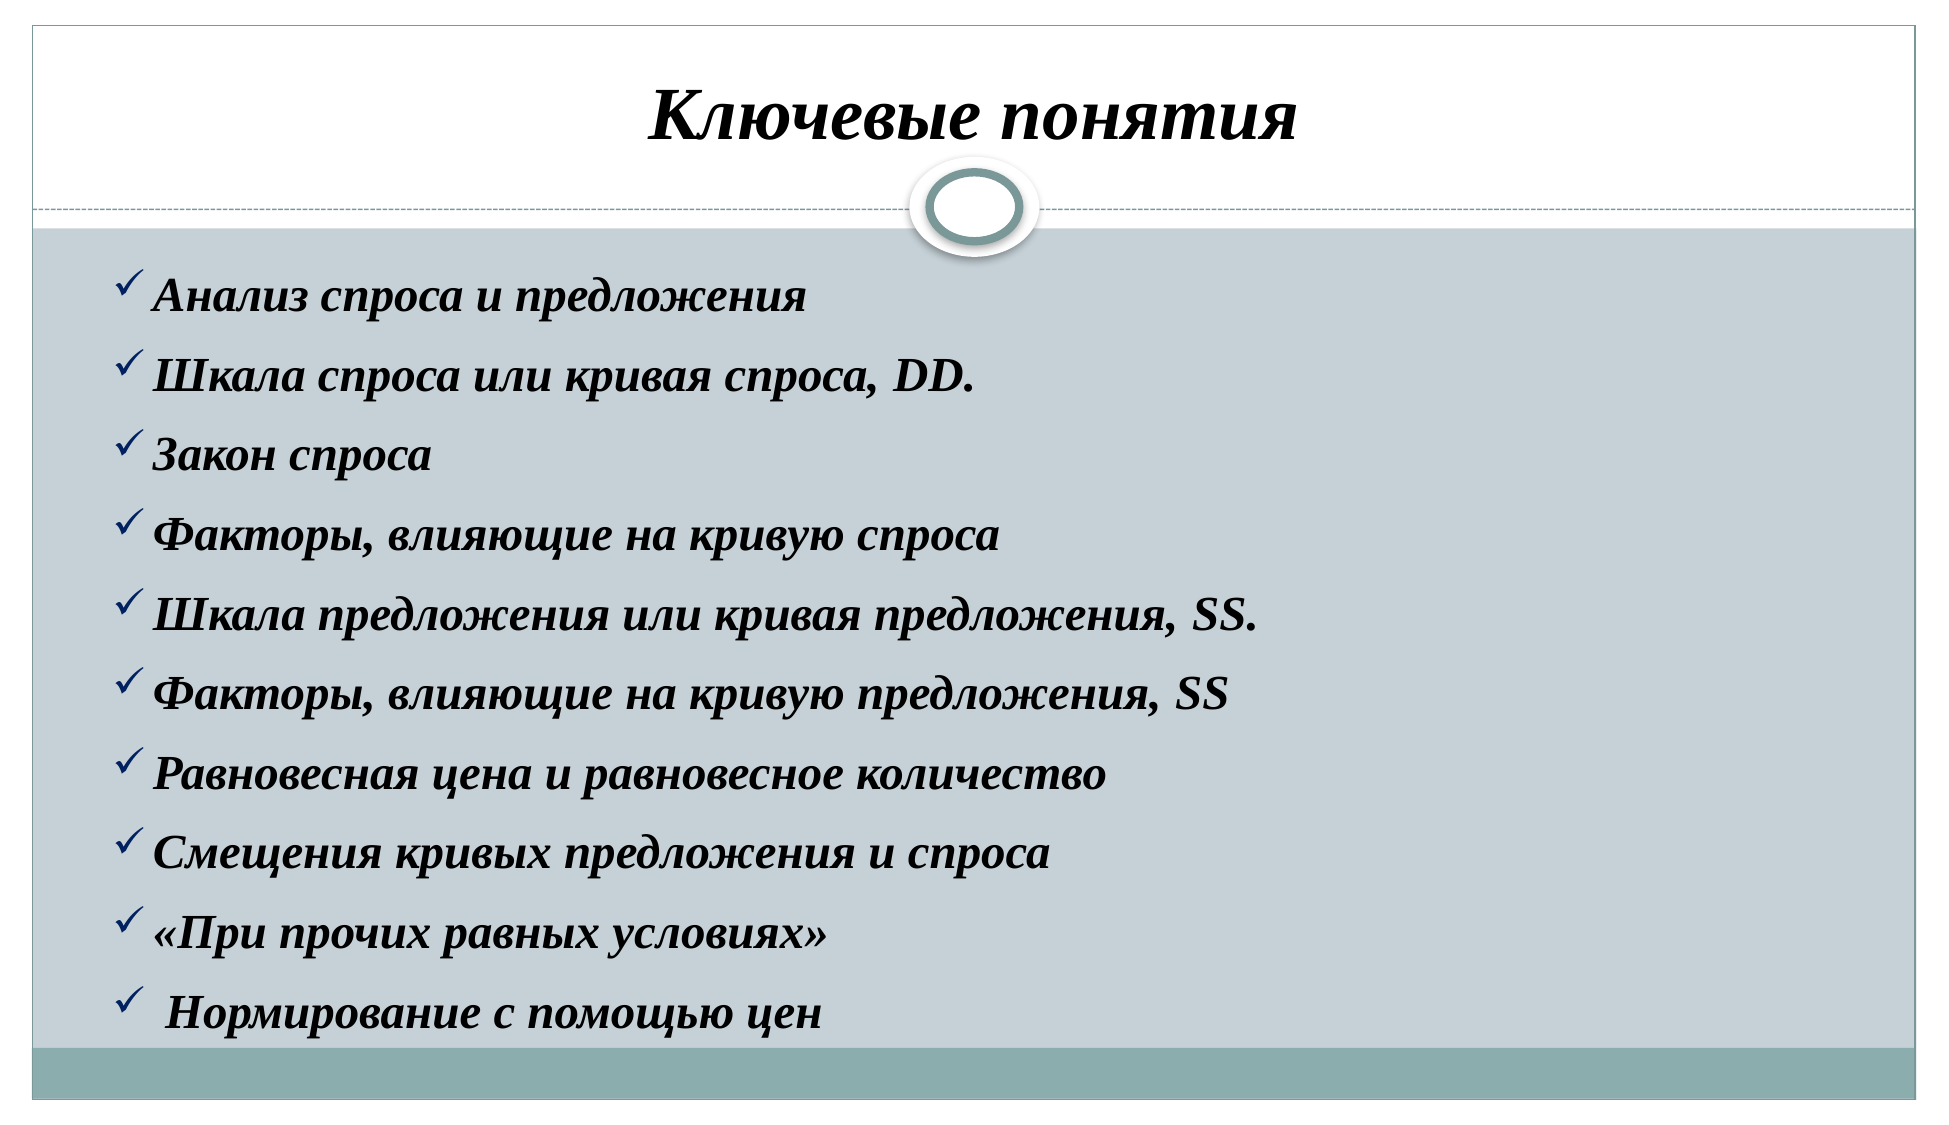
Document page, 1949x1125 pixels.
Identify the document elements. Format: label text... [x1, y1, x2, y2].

title Ключевые понятия [64, 37, 1884, 162]
list Анализ спроса и предложения Шкала спроса или кривая спроса, DD. Закон спроса Факторы, влияющие на кривую спроса Шкала предложения или кривая предложения, SS. Факторы, влияющие на кривую предложения, SS Равновесная цена и равновесное количество Смещения кривых предложения и спроса «При прочих равных условиях» Нормирование с помощью цен [97, 255, 1949, 1047]
